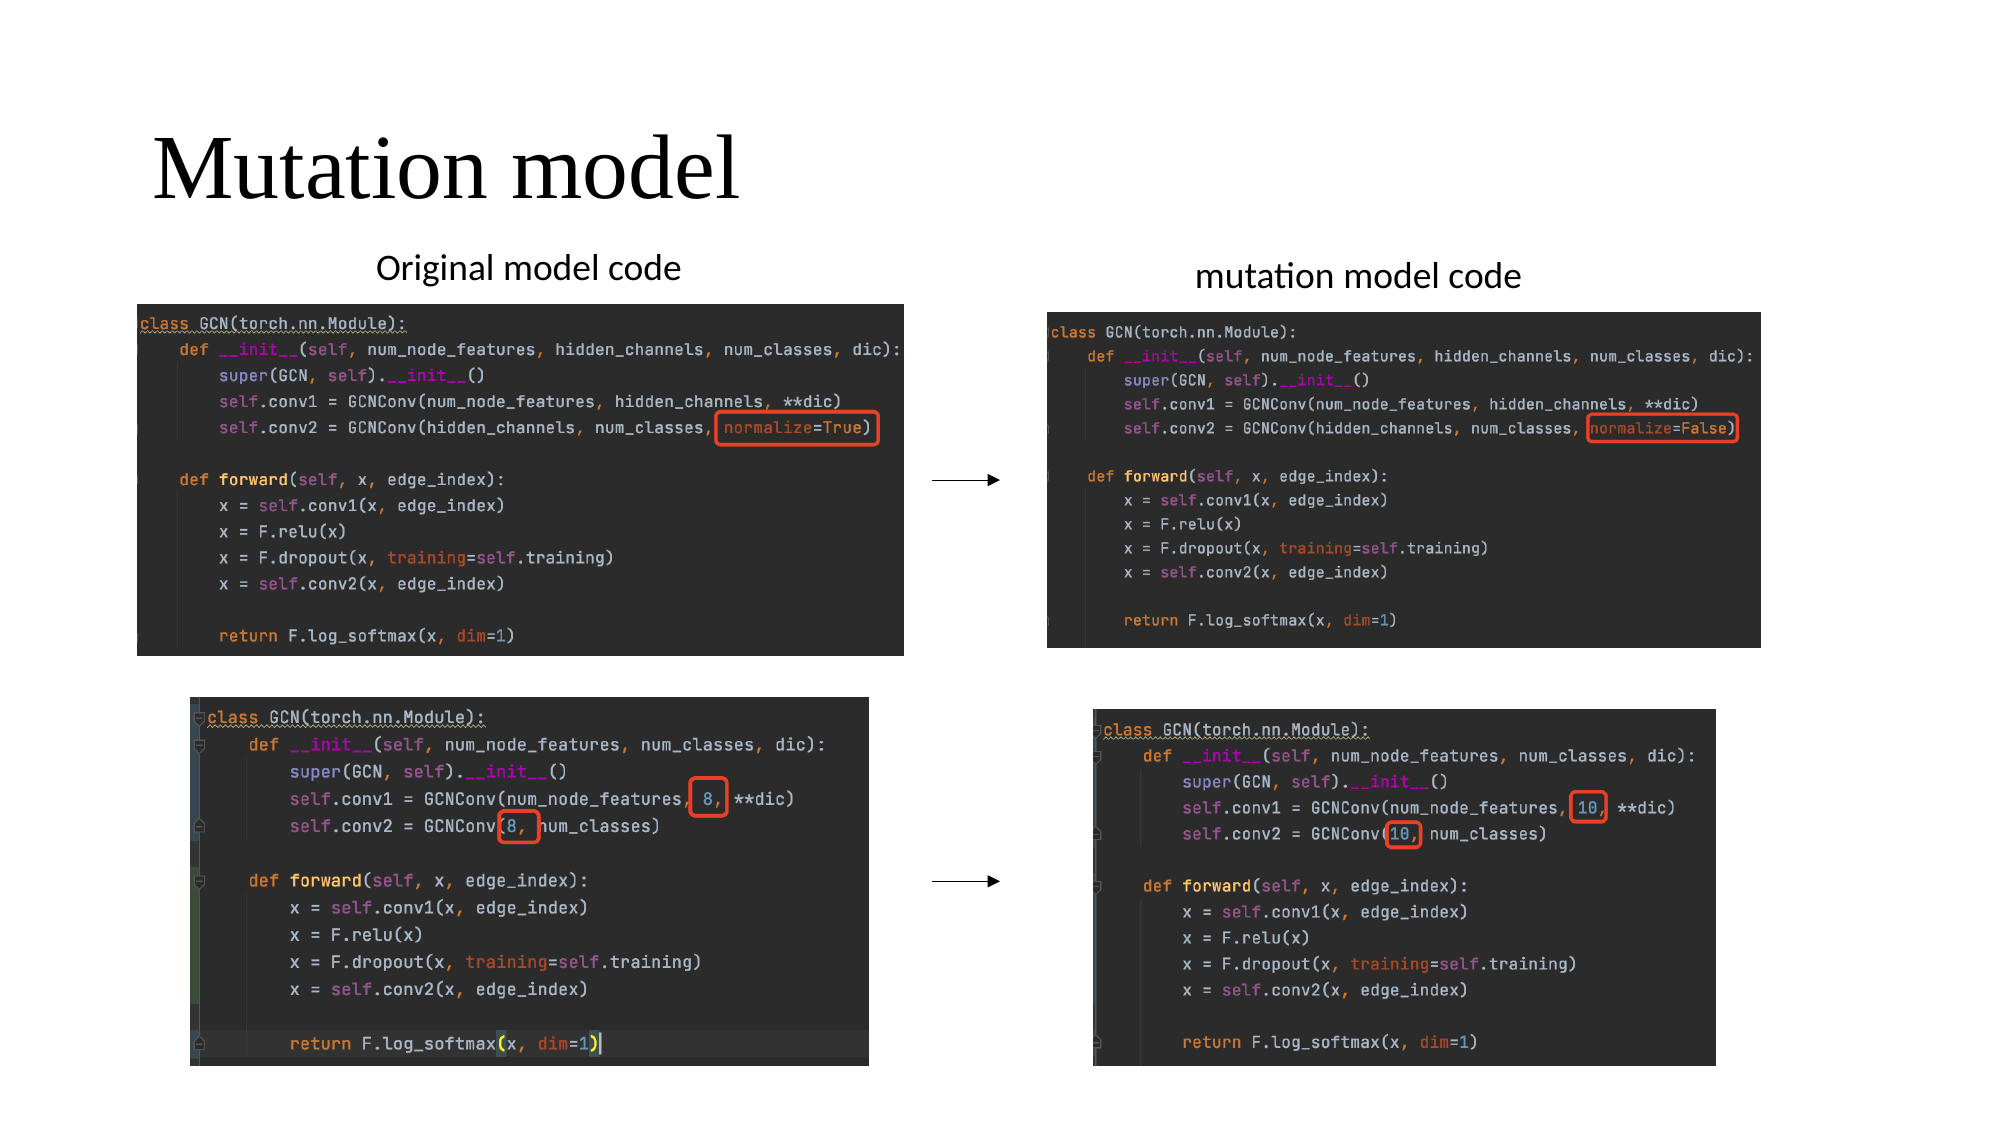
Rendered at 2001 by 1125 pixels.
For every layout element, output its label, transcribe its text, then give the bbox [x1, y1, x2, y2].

picture [1093, 709, 1716, 1066]
picture [137, 304, 904, 656]
text_box Original model code [361, 235, 698, 296]
picture [1047, 312, 1761, 648]
text_box mutation model code [1180, 244, 1538, 304]
title Mutation model [137, 59, 1863, 278]
picture [190, 697, 869, 1066]
